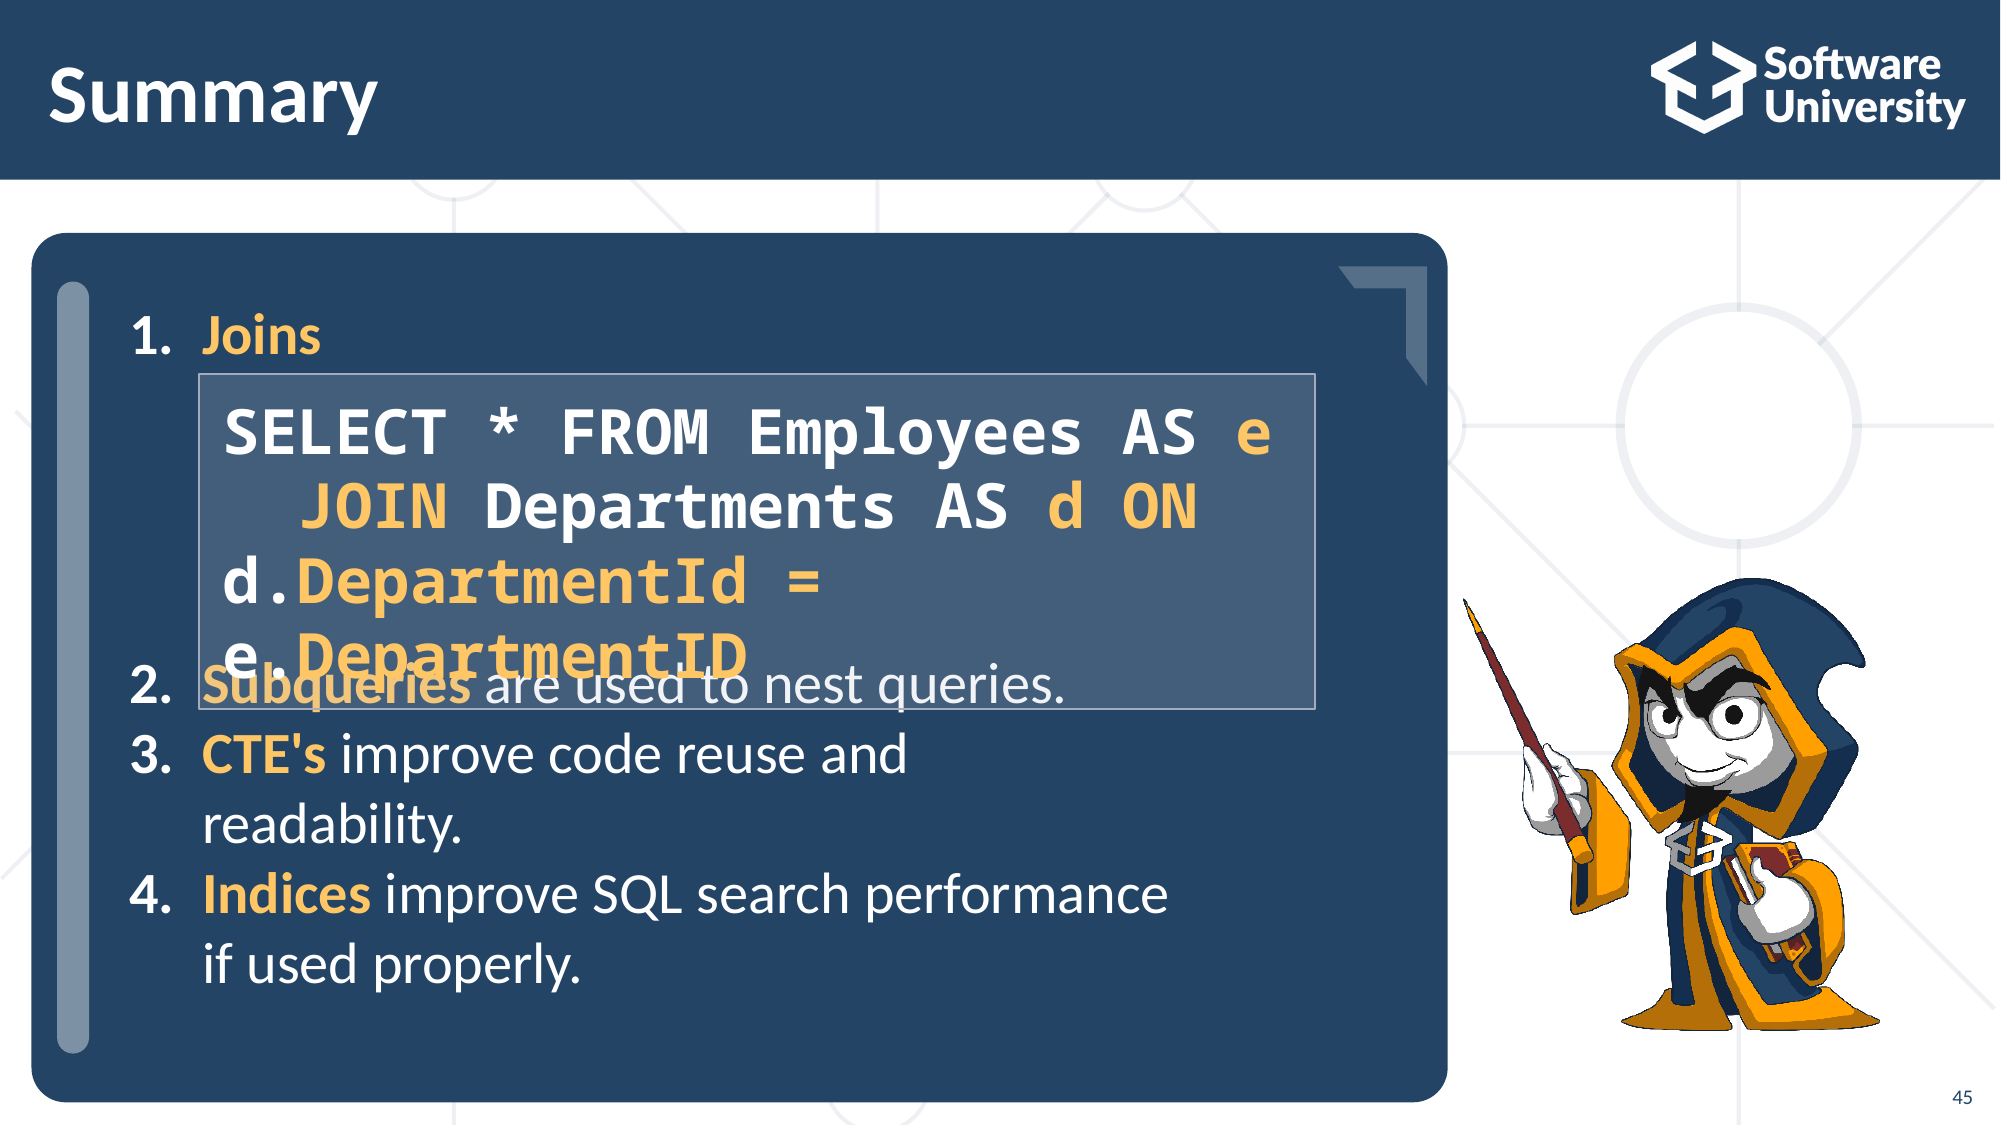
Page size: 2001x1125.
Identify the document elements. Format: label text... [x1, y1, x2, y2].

slide_number 45 [1927, 1067, 1989, 1117]
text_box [31, 232, 1448, 1103]
picture [1651, 41, 1966, 134]
text_box [73, 273, 2000, 1125]
title Summary [31, 16, 1625, 162]
picture [1447, 537, 1921, 1050]
